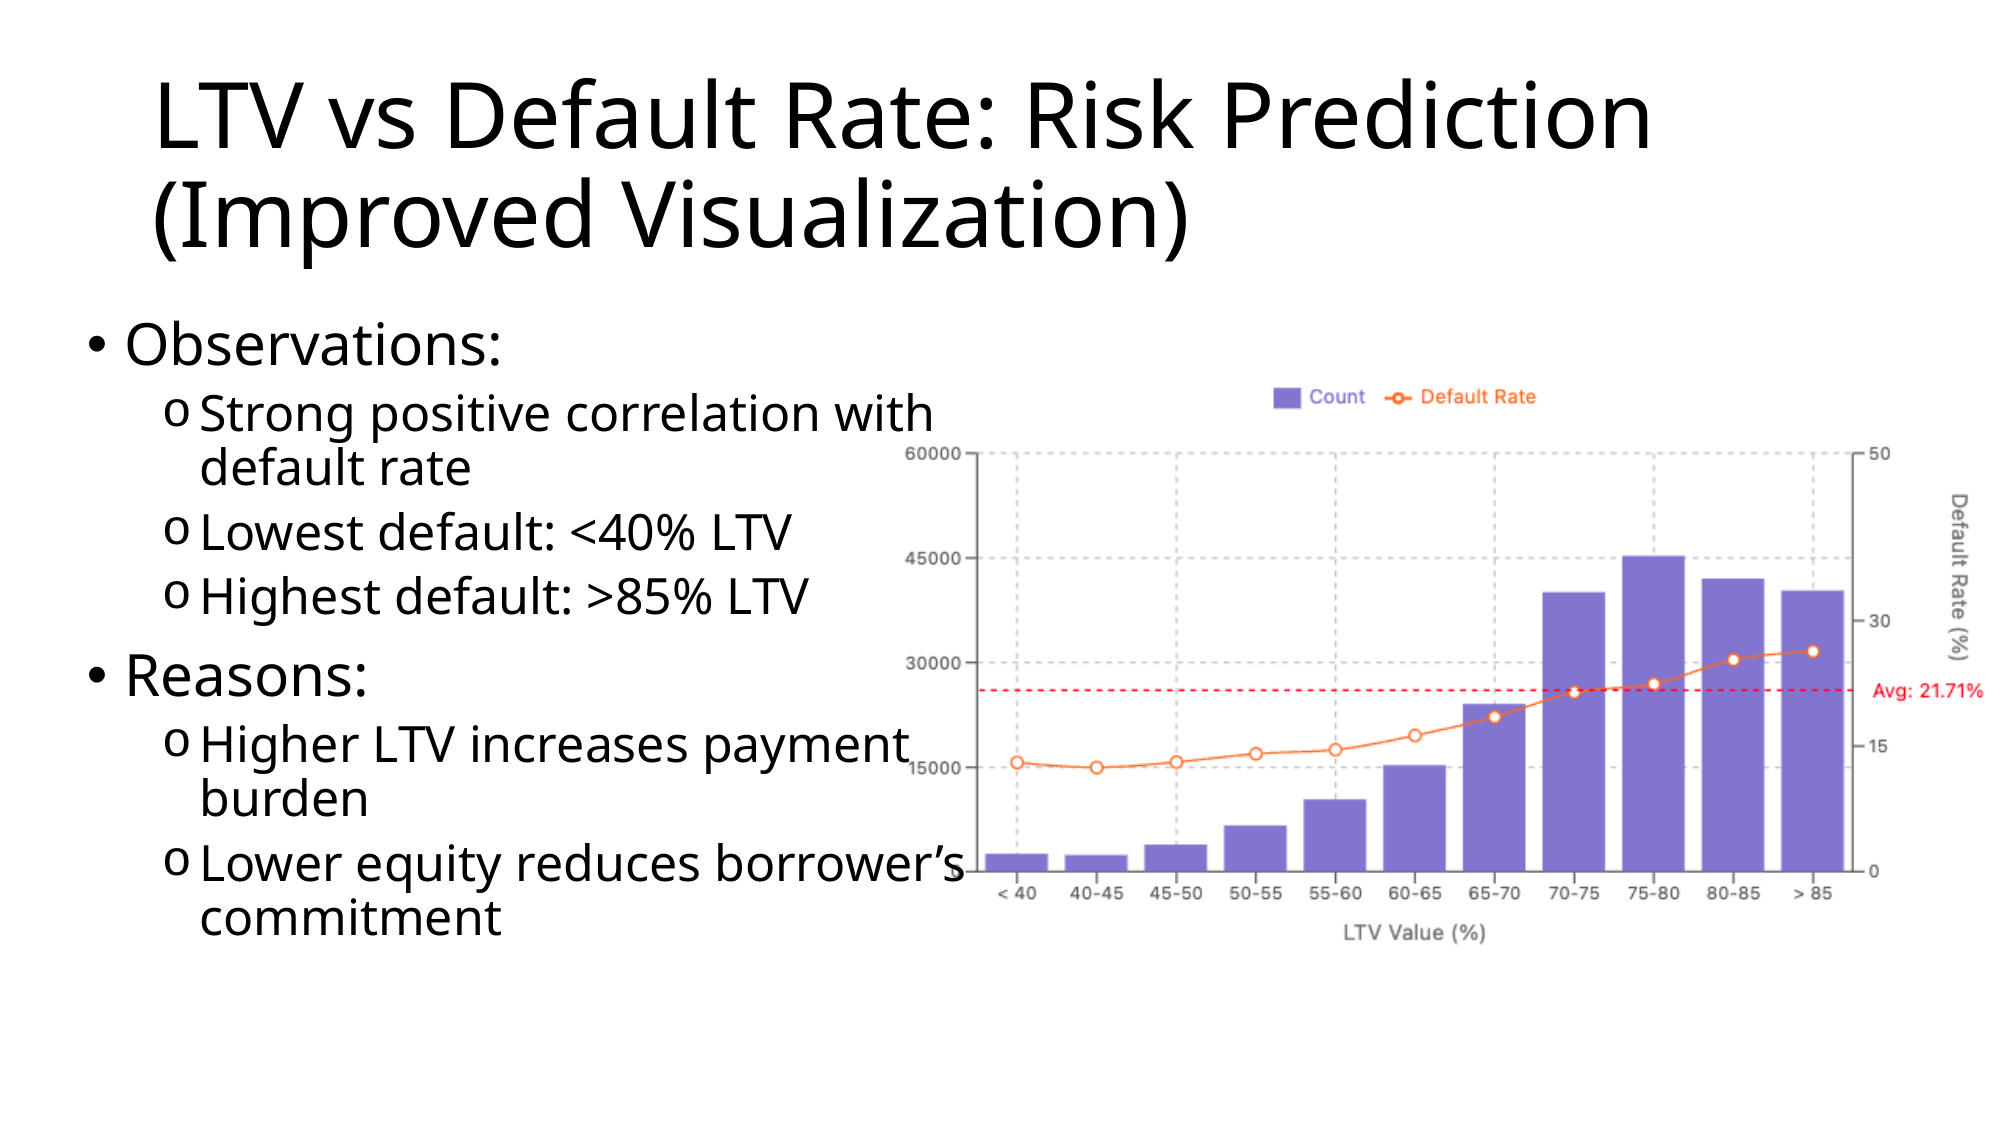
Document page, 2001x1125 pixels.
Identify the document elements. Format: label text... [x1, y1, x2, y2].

picture [890, 375, 2000, 955]
title LTV vs Default Rate: Risk Prediction (Improved Visualization) [137, 59, 1863, 278]
list Observations: Strong positive correlation with default rate Lowest default: <40% LTV Highest default: >85% LTV Reasons: Higher LTV increases payment burden Lower equity reduces borrower’s commitment [71, 307, 1001, 1022]
